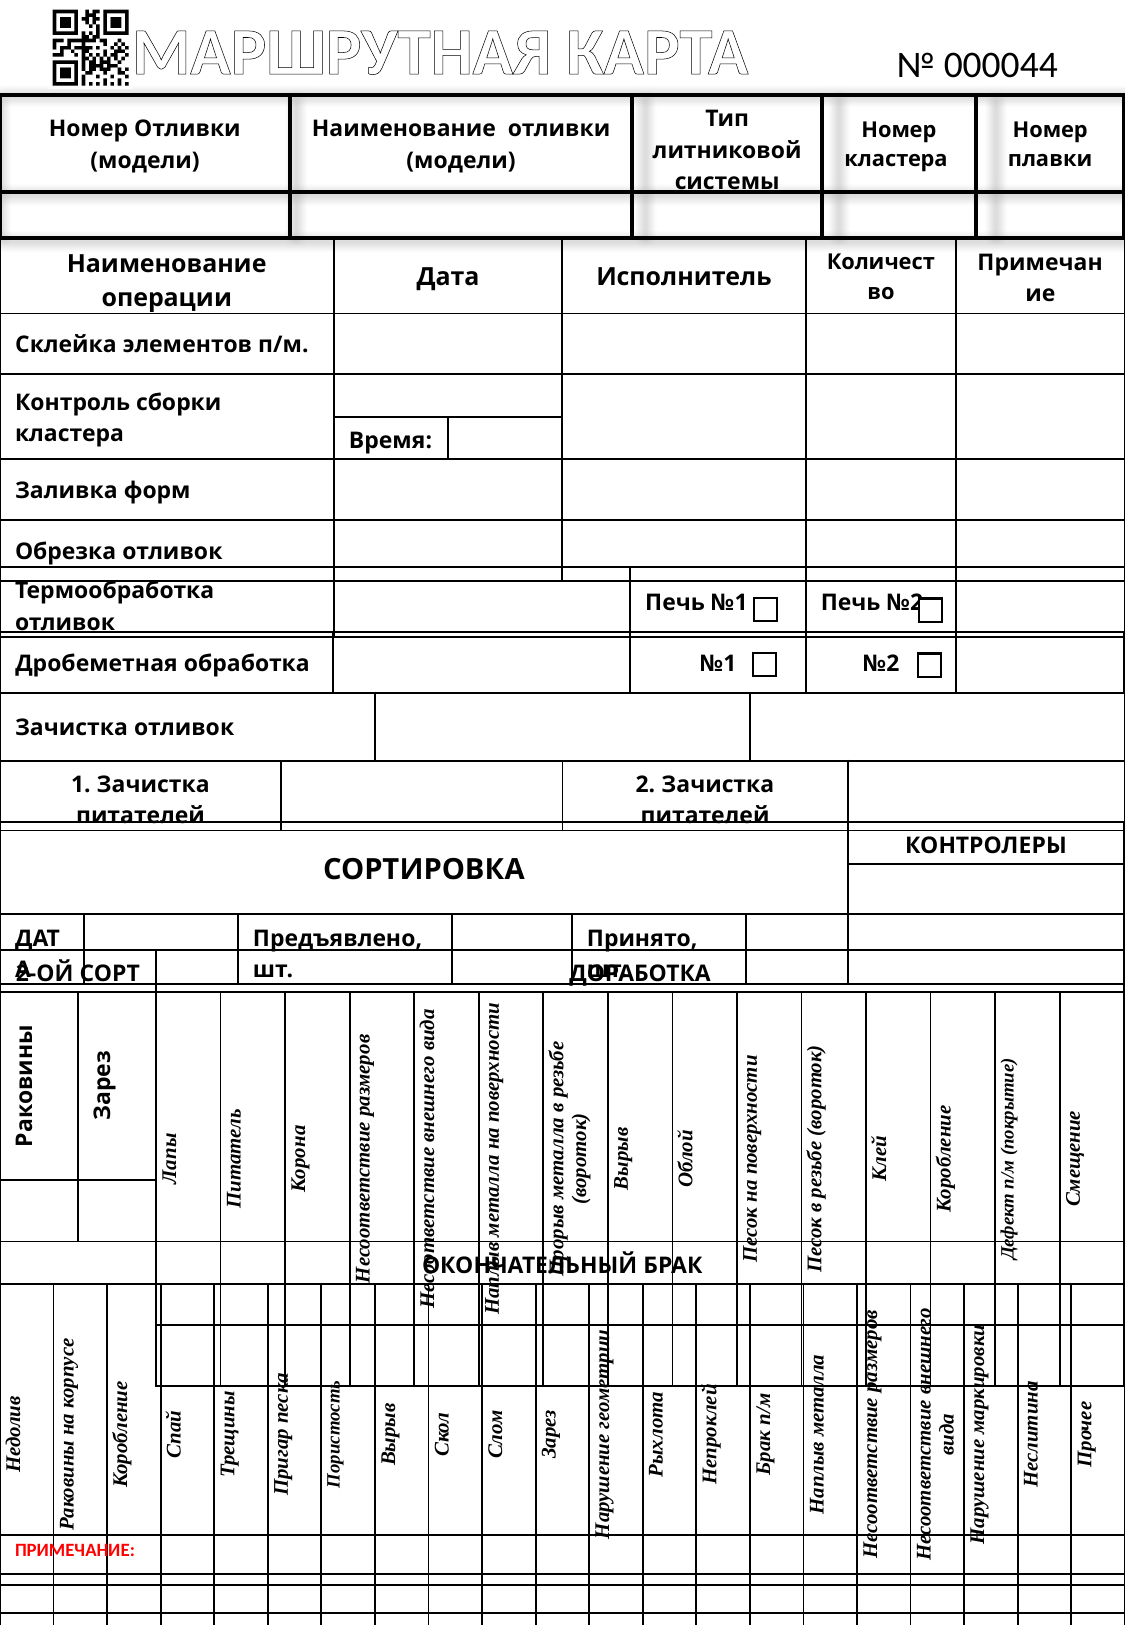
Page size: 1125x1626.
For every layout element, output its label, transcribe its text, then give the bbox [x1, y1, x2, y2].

table_cell [1, 1614, 53, 1625]
table_cell [957, 375, 1124, 458]
table_cell [1019, 1614, 1070, 1625]
table_header Примечание [957, 239, 1124, 313]
table_cell Вырыв [376, 1285, 428, 1534]
table_header КОНТРОЛЕРЫ [849, 823, 1123, 863]
table_cell Наплыв металла на поверхности [480, 993, 542, 1241]
table_cell [807, 460, 955, 519]
table_cell [804, 1614, 856, 1625]
table_cell [957, 460, 1124, 519]
table_cell ДАТА [1, 915, 83, 983]
table_cell [335, 521, 561, 566]
table_cell Клей [867, 993, 930, 1241]
table_cell [563, 521, 805, 566]
table_cell Пригар песка [269, 1285, 320, 1534]
table_header 2-ОЙ СОРТ [1, 985, 155, 991]
text_box № 000044 [881, 32, 1073, 93]
table_cell Неслитина [1019, 1285, 1070, 1534]
table_cell [965, 1614, 1017, 1625]
table_header ОКОНЧАТЕЛЬНЫЙ БРАК [1, 1242, 1124, 1283]
table_cell [957, 314, 1124, 373]
table_header [849, 762, 1124, 821]
table_cell Нарушение маркировки [965, 1285, 1017, 1534]
table_cell [429, 1614, 481, 1625]
table_cell Скол [429, 1285, 481, 1534]
table_header [282, 762, 562, 821]
table_cell [292, 194, 630, 236]
table_header Наименование операции [1, 239, 333, 313]
table_cell Контроль сборки кластера [1, 375, 333, 458]
table_cell [751, 1614, 803, 1625]
table_cell Нарушение геометрии [590, 1285, 642, 1534]
table_cell [807, 314, 955, 373]
table_header Номер плавки [978, 97, 1122, 190]
table_cell Время: [335, 418, 447, 458]
table_cell [335, 314, 561, 373]
table_cell Смещение [1061, 993, 1123, 1241]
table_cell Наплыв металла [804, 1285, 856, 1534]
table_header 1. Зачистка питателей [1, 762, 280, 821]
table_header Исполнитель [563, 239, 805, 313]
table_cell Прорыв металла в резьбе (вороток) [544, 993, 607, 1241]
table_cell Заливка форм [1, 460, 333, 519]
table_cell [162, 1614, 213, 1625]
table_header Дата [335, 239, 561, 313]
table_cell [911, 1614, 963, 1625]
table_cell [483, 1614, 535, 1625]
table_header Номер Отливки (модели) [2, 97, 288, 190]
table_cell Раковины [1, 993, 77, 1179]
table_cell Лапы [157, 993, 220, 1241]
table_cell Дефект п/м (покрытие) [996, 993, 1059, 1241]
table_cell Слом [483, 1285, 535, 1534]
table_cell Вырыв [609, 993, 672, 1241]
table_cell [563, 314, 805, 373]
table_cell Склейка элементов п/м. [1, 314, 333, 373]
table_cell [79, 1181, 155, 1241]
table_cell Несоответствие размеров [858, 1285, 910, 1534]
table_cell [807, 375, 955, 458]
table_header [751, 694, 1124, 760]
table_cell [1, 1575, 1124, 1612]
table_cell [269, 1614, 320, 1625]
table_cell Предъявлено, шт. [239, 915, 451, 983]
table_cell Недолив [1, 1285, 53, 1534]
table_cell Рыхлота [644, 1285, 695, 1534]
table_header Наименование отливки (модели) [292, 97, 630, 190]
table_cell Коробление [931, 993, 994, 1241]
table_cell Зарез [79, 993, 155, 1179]
table_cell [2, 194, 288, 236]
table_cell [1072, 1614, 1124, 1625]
table_cell [335, 375, 561, 416]
table_header [376, 694, 749, 760]
table_header Термообработка отливок [1, 568, 333, 631]
table_cell [322, 1614, 374, 1625]
table_header ДОРАБОТКА [157, 985, 1123, 991]
table_cell Корона [286, 993, 349, 1241]
table_header ПРИМЕЧАНИЕ: [1, 1536, 1124, 1573]
table_cell [697, 1614, 749, 1625]
table_header Печь №2 [807, 568, 955, 631]
table_header Номер кластера [824, 97, 974, 190]
table_cell Облой [673, 993, 736, 1241]
table_cell [644, 1614, 695, 1625]
table_cell Обрезка отливок [1, 521, 333, 566]
table_header [335, 568, 629, 631]
table_cell Прочее [1072, 1285, 1124, 1534]
table_cell [747, 915, 847, 983]
table_cell [824, 194, 974, 236]
table_header Количество [807, 239, 955, 313]
table_cell Несоответствие внешнего вида [415, 993, 478, 1241]
picture [49, 6, 132, 89]
table_cell [590, 1614, 642, 1625]
table_header [957, 633, 1123, 692]
table_cell [807, 521, 955, 566]
table_cell Песок в резьбе (вороток) [802, 993, 865, 1241]
table_header [334, 633, 629, 692]
table_cell [537, 1614, 588, 1625]
table_cell Зарез [537, 1285, 588, 1534]
table_cell [563, 460, 805, 519]
table_cell [108, 1614, 160, 1625]
table_cell [85, 915, 237, 983]
table_cell [978, 194, 1122, 236]
table_cell [957, 521, 1124, 566]
table_header Зачистка отливок [1, 694, 374, 760]
table_cell Спай [162, 1285, 213, 1534]
table_header №2 [807, 633, 955, 692]
table_header №1 [631, 633, 805, 692]
table_cell [453, 915, 571, 983]
table_cell Песок на поверхности [738, 993, 801, 1241]
table_cell Непроклей [697, 1285, 749, 1534]
table_cell Раковины на корпусе [54, 1285, 106, 1534]
table_cell Несоответствие внешнего вида [911, 1285, 963, 1534]
table_cell Пористость [322, 1285, 374, 1534]
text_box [752, 597, 943, 678]
table_cell Брак п/м [751, 1285, 803, 1534]
table_cell [858, 1614, 910, 1625]
table_header Печь №1 [631, 568, 805, 631]
table_cell [215, 1614, 267, 1625]
table_cell [449, 418, 561, 458]
table_header [957, 568, 1124, 631]
text_box МАРШРУТНАЯ КАРТА [116, 0, 764, 87]
table_cell Коробление [108, 1285, 160, 1534]
table_cell [634, 194, 820, 236]
table_cell [376, 1614, 428, 1625]
table_header Тип литниковой системы [634, 97, 820, 190]
table_cell [849, 865, 1123, 913]
table_cell [54, 1614, 106, 1625]
table_cell Принято, шт. [573, 915, 745, 983]
table_cell [849, 915, 1123, 983]
table_cell [1, 1181, 77, 1241]
table_header СОРТИРОВКА [1, 823, 847, 913]
table_cell [335, 460, 561, 519]
table_header Дробеметная обработка [1, 633, 332, 692]
table_header 2. Зачистка питателей [563, 762, 847, 821]
table_cell Питатель [221, 993, 284, 1241]
table_cell [563, 375, 805, 458]
table_cell Несоответствие размеров [351, 993, 413, 1241]
table_cell Трещины [215, 1285, 267, 1534]
